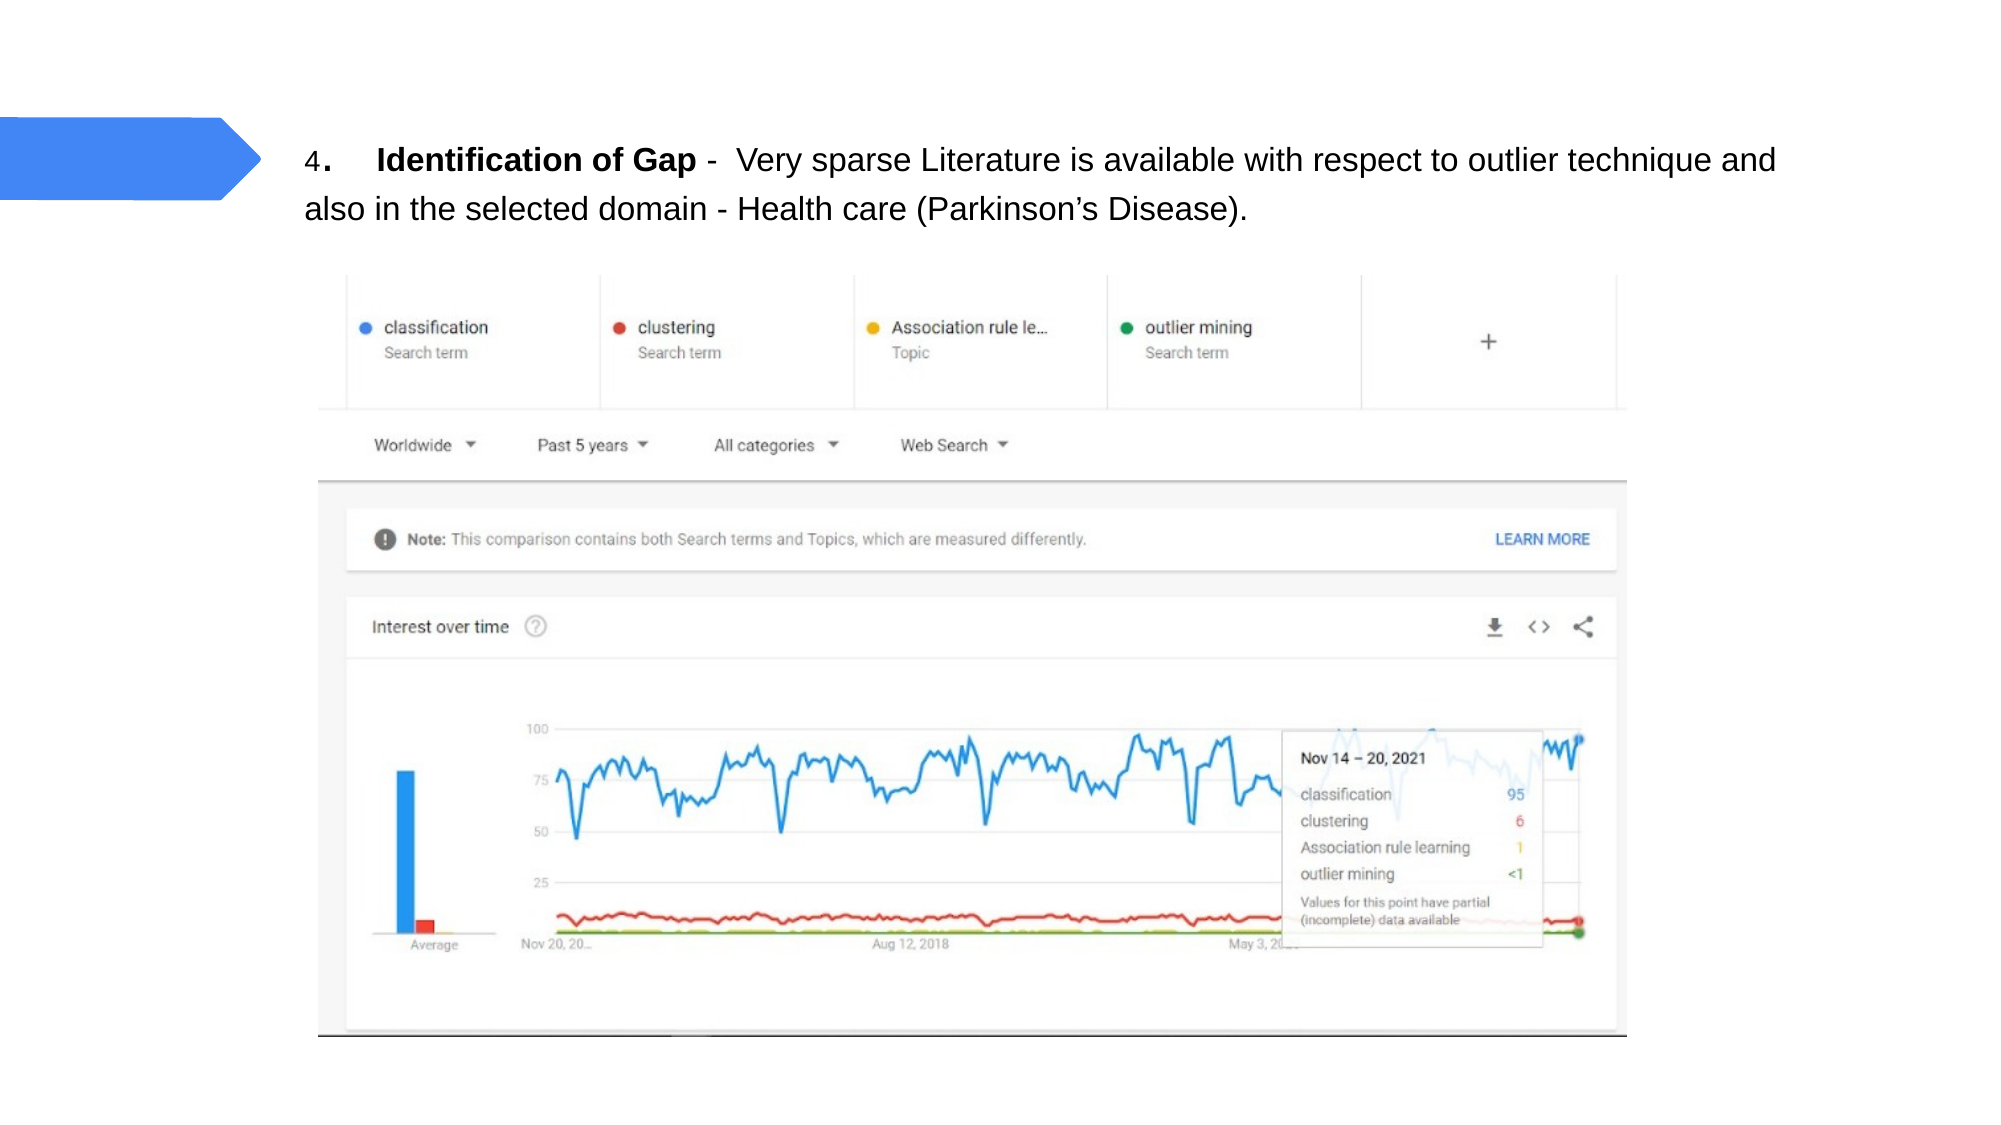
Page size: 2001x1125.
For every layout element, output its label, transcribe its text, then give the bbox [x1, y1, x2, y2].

list 4. Identification of Gap - Very sparse Literature is available with respect to outlier technique and also in the selected domain - Health care (Parkinson’s Disease). [270, 105, 1843, 819]
picture [318, 275, 1628, 1037]
